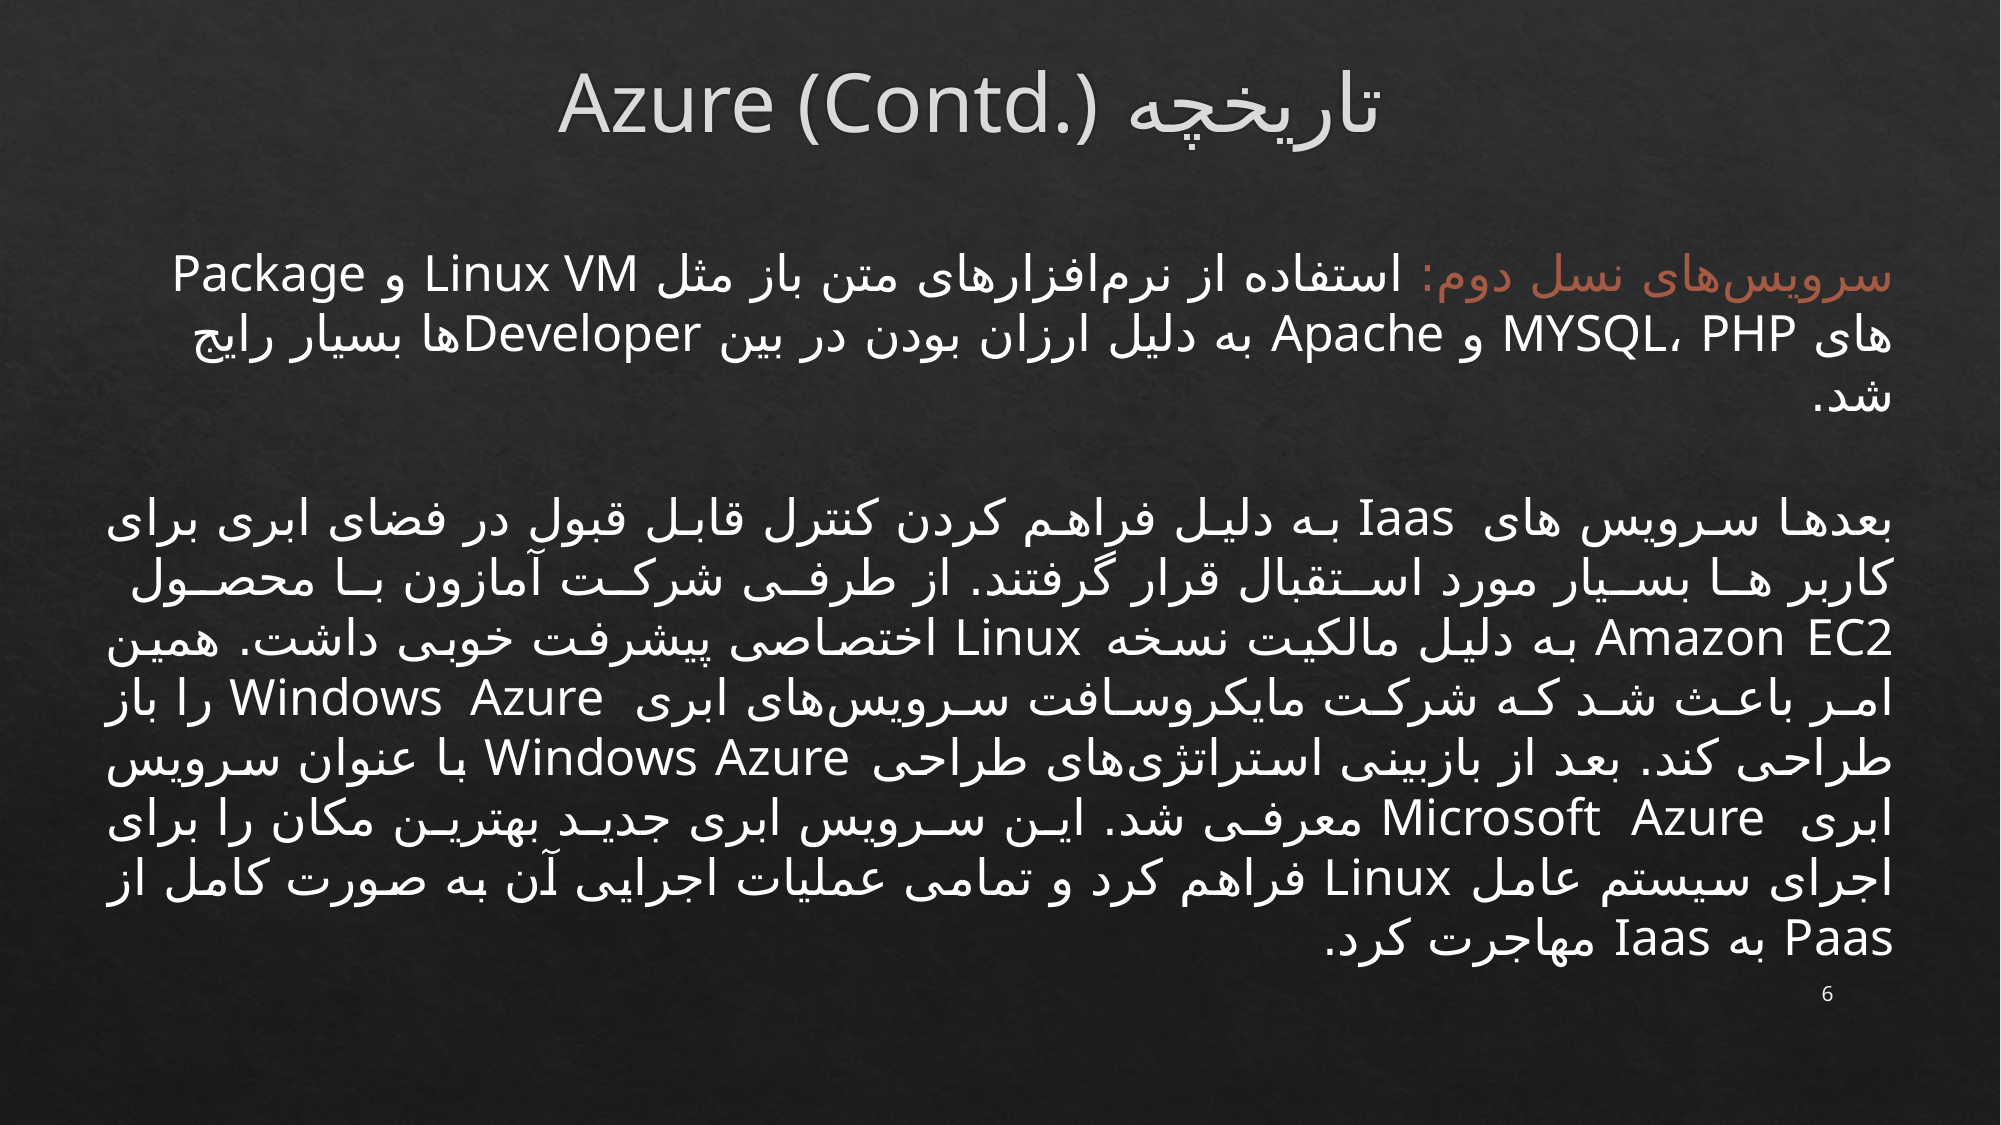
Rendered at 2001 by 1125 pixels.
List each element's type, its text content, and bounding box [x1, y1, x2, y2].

slide_number 6 [1724, 974, 1849, 1025]
text_box بعدها سرویس های Iaas به دلیل فراهم ‌کردن کنترل قابل ‌قبول در فضای ابری برای کاربر ها بسیار مورد استقبال قرار گرفتند. از طرفی شرکت آمازون با محصول Amazon EC2 به دلیل مالکیت نسخه Linux اختصاصی پیشرفت خوبی داشت. همین امر باعث شد که شرکت مایکروسافت سرویس‌های ابری Windows Azure را باز طراحی کند. بعد از بازبینی استراتژی‌های طراحی Windows Azure با عنوان سرویس ابری Microsoft Azure معرفی شد. این سرویس ابری جدید بهترین مکان را برای اجرای سیستم عامل Linux فراهم کرد و تمامی عملیات اجرایی آن به صورت کامل از Paas به Iaas مهاجرت کرد. [91, 478, 1909, 974]
text_box سرویس‌های نسل دوم: استفاده از نرم‌افزارهای متن باز مثل Linux VM و Package های MYSQL، PHP و Apache به دلیل ارزان بودن در بین Developerها بسیار رایج شد. [91, 234, 1909, 429]
text_box تاریخچه Azure (Contd.) [196, 43, 1745, 157]
